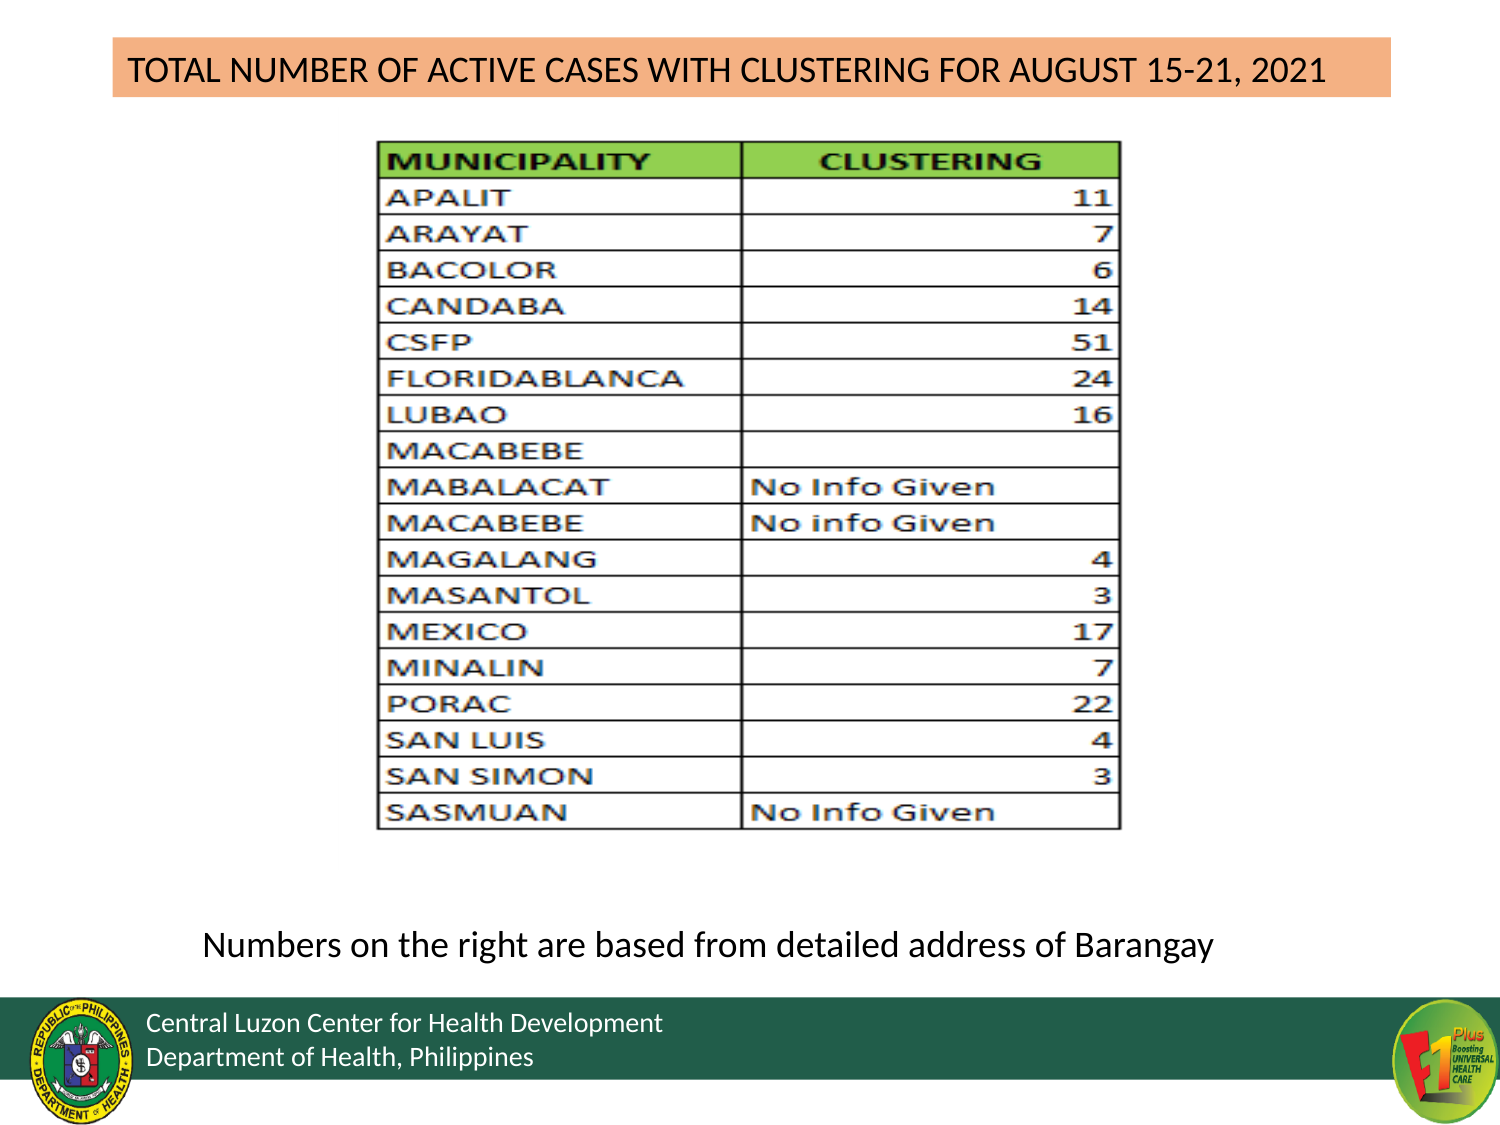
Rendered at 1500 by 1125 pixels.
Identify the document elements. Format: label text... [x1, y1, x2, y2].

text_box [0, 997, 1500, 1125]
text_box TOTAL NUMBER OF ACTIVE CASES WITH CLUSTERING FOR AUGUST 15-21, 2021 [112, 37, 1391, 98]
picture [337, 107, 1163, 870]
text_box Numbers on the right are based from detailed address of Barangay [187, 912, 1363, 973]
